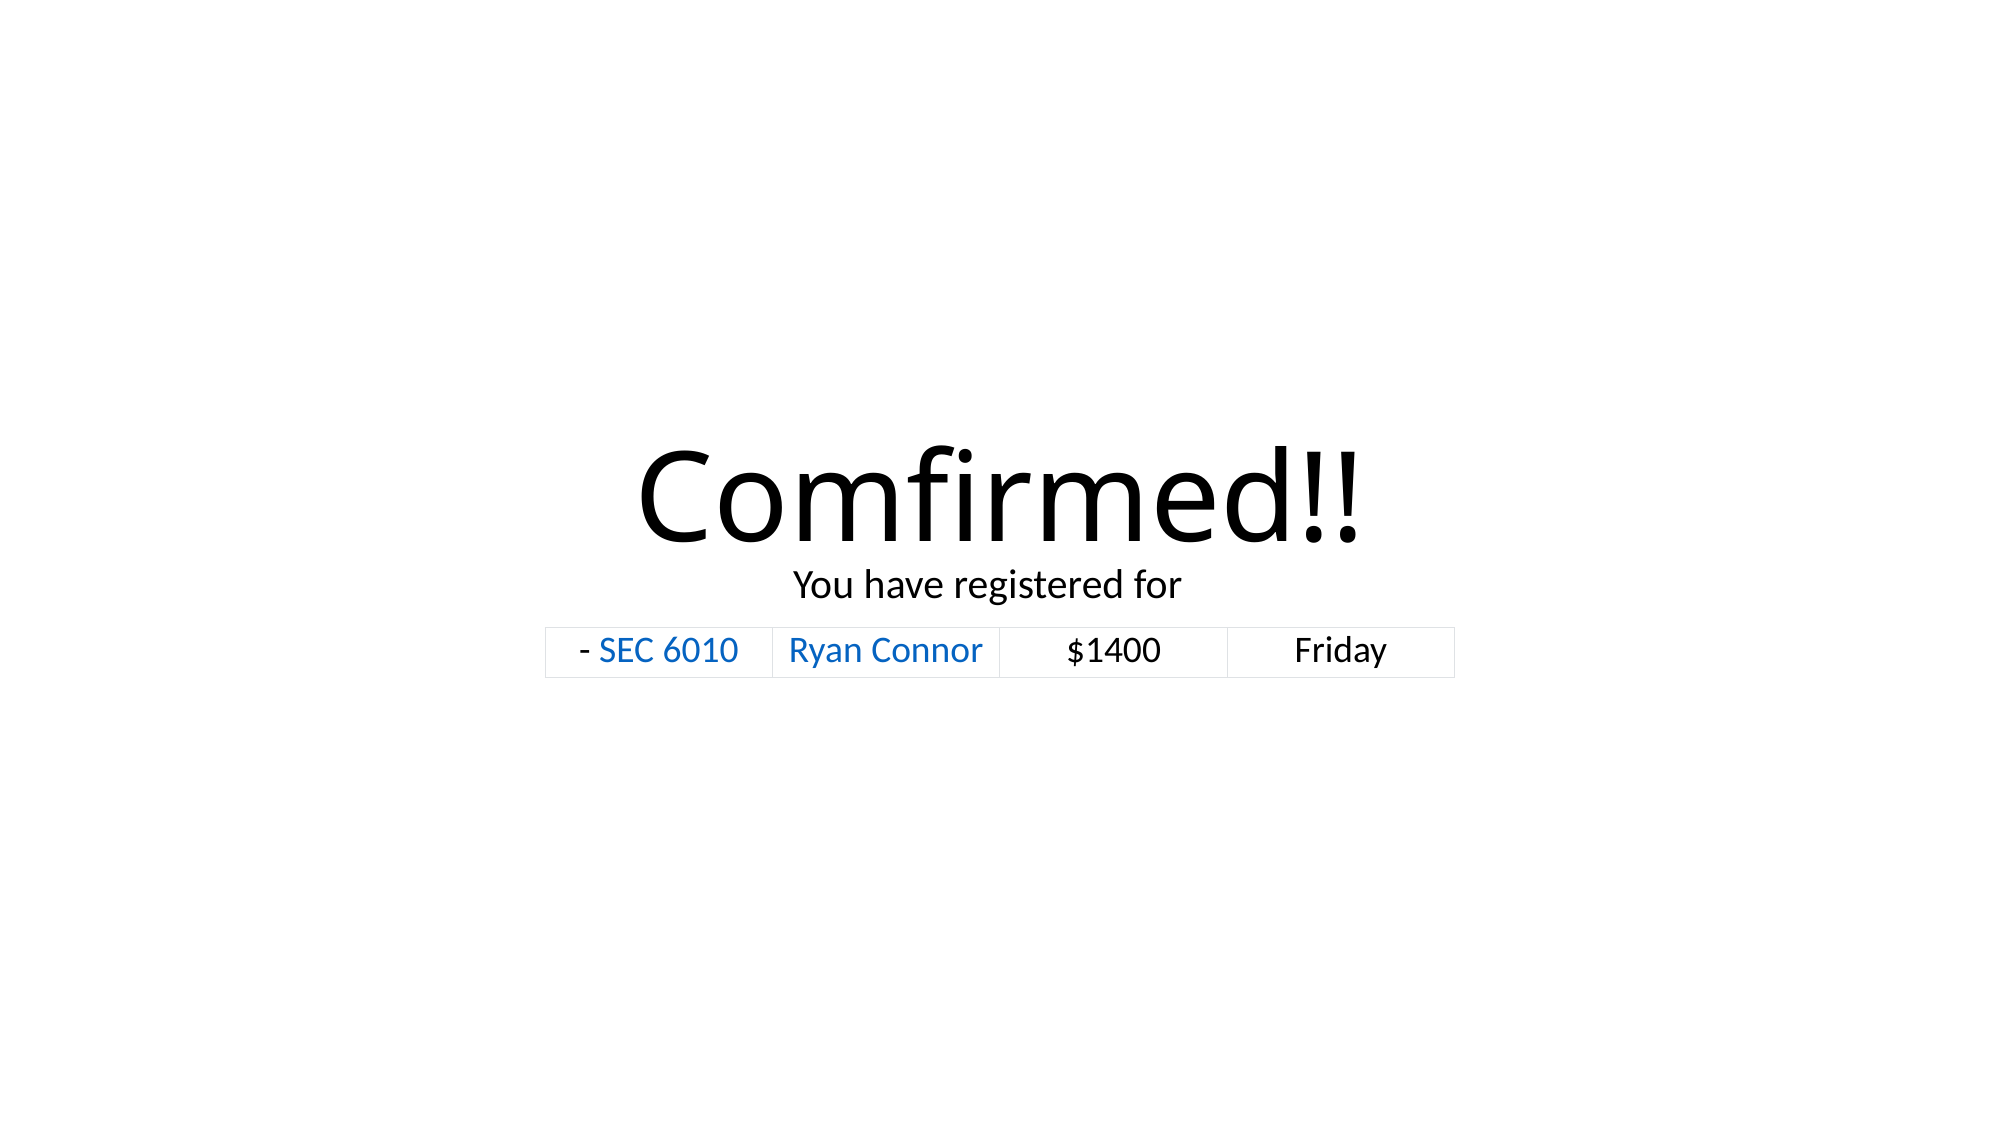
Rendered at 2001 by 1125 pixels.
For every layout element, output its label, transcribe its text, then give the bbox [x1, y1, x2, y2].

table_header $1400 [1000, 628, 1227, 677]
table_header - SEC 6010 [546, 628, 772, 677]
table_header Friday [1228, 628, 1454, 677]
table_header Ryan Connor [773, 628, 999, 677]
subtitle You have registered for [204, 554, 1705, 827]
title Comfirmed!! [249, 184, 1750, 576]
